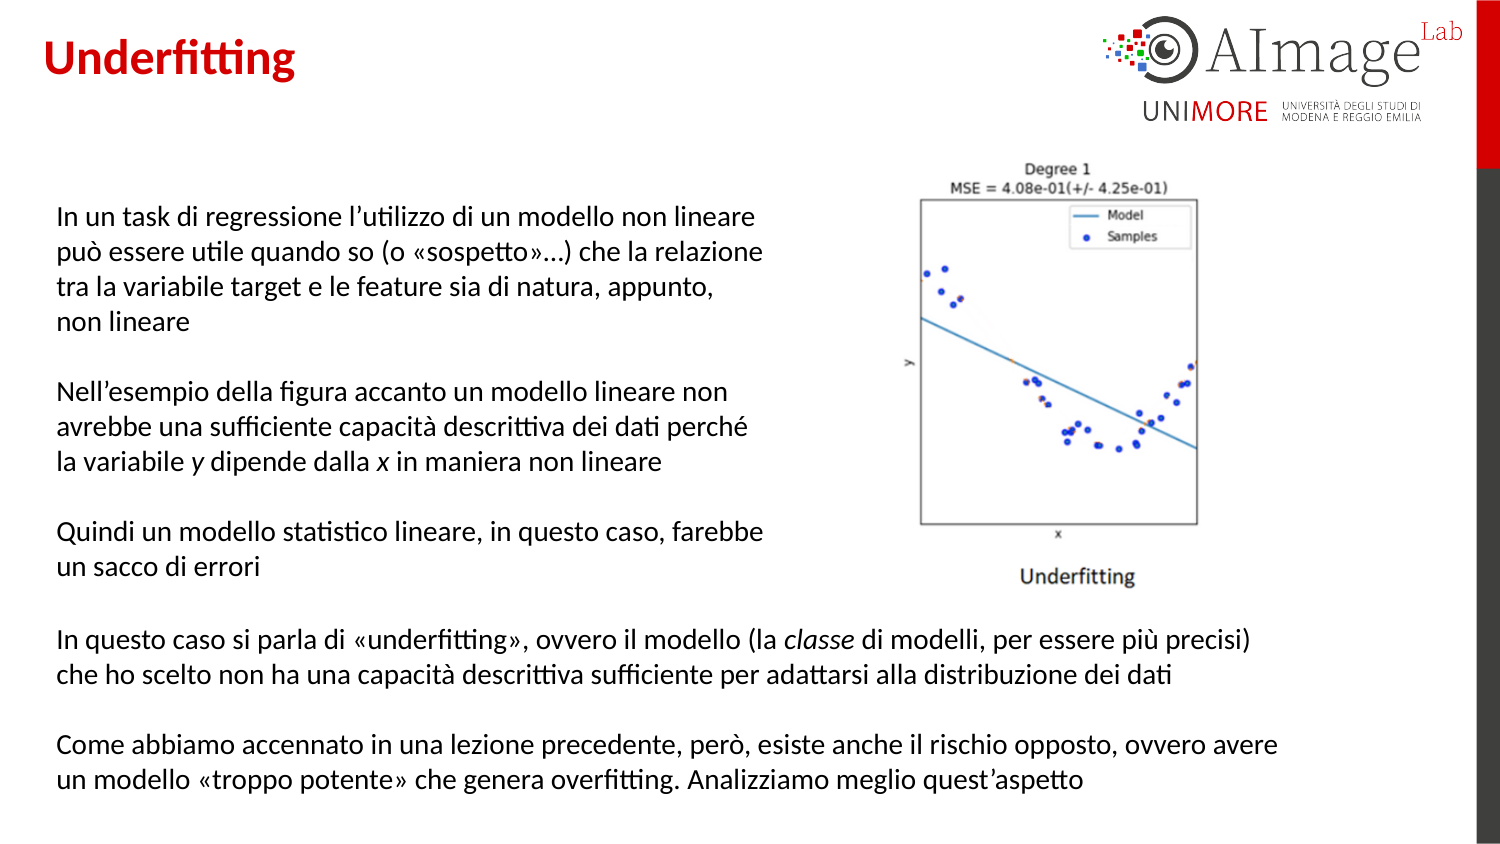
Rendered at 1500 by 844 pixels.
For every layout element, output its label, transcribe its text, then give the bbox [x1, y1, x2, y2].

text_box In un task di regressione l’utilizzo di un modello non lineare può essere utile quando so (o «sospetto»…) che la relazione tra la variabile target e le feature sia di natura, appunto, non lineare Nell’esempio della figura accanto un modello lineare non avrebbe una sufficiente capacità descrittiva dei dati perché la variabile y dipende dalla x in maniera non lineare Quindi un modello statistico lineare, in questo caso, farebbe un sacco di errori [41, 182, 780, 597]
text_box Underfitting [41, 22, 1238, 85]
picture [898, 161, 1207, 592]
text_box In questo caso si parla di «underfitting», ovvero il modello (la classe di modelli, per essere più precisi) che ho scelto non ha una capacità descrittiva sufficiente per adattarsi alla distribuzione dei dati Come abbiamo accennato in una lezione precedente, però, esiste anche il rischio opposto, ovvero avere un modello «troppo potente» che genera overfitting. Analizziamo meglio quest’aspetto [41, 605, 1313, 811]
picture [1103, 16, 1464, 128]
